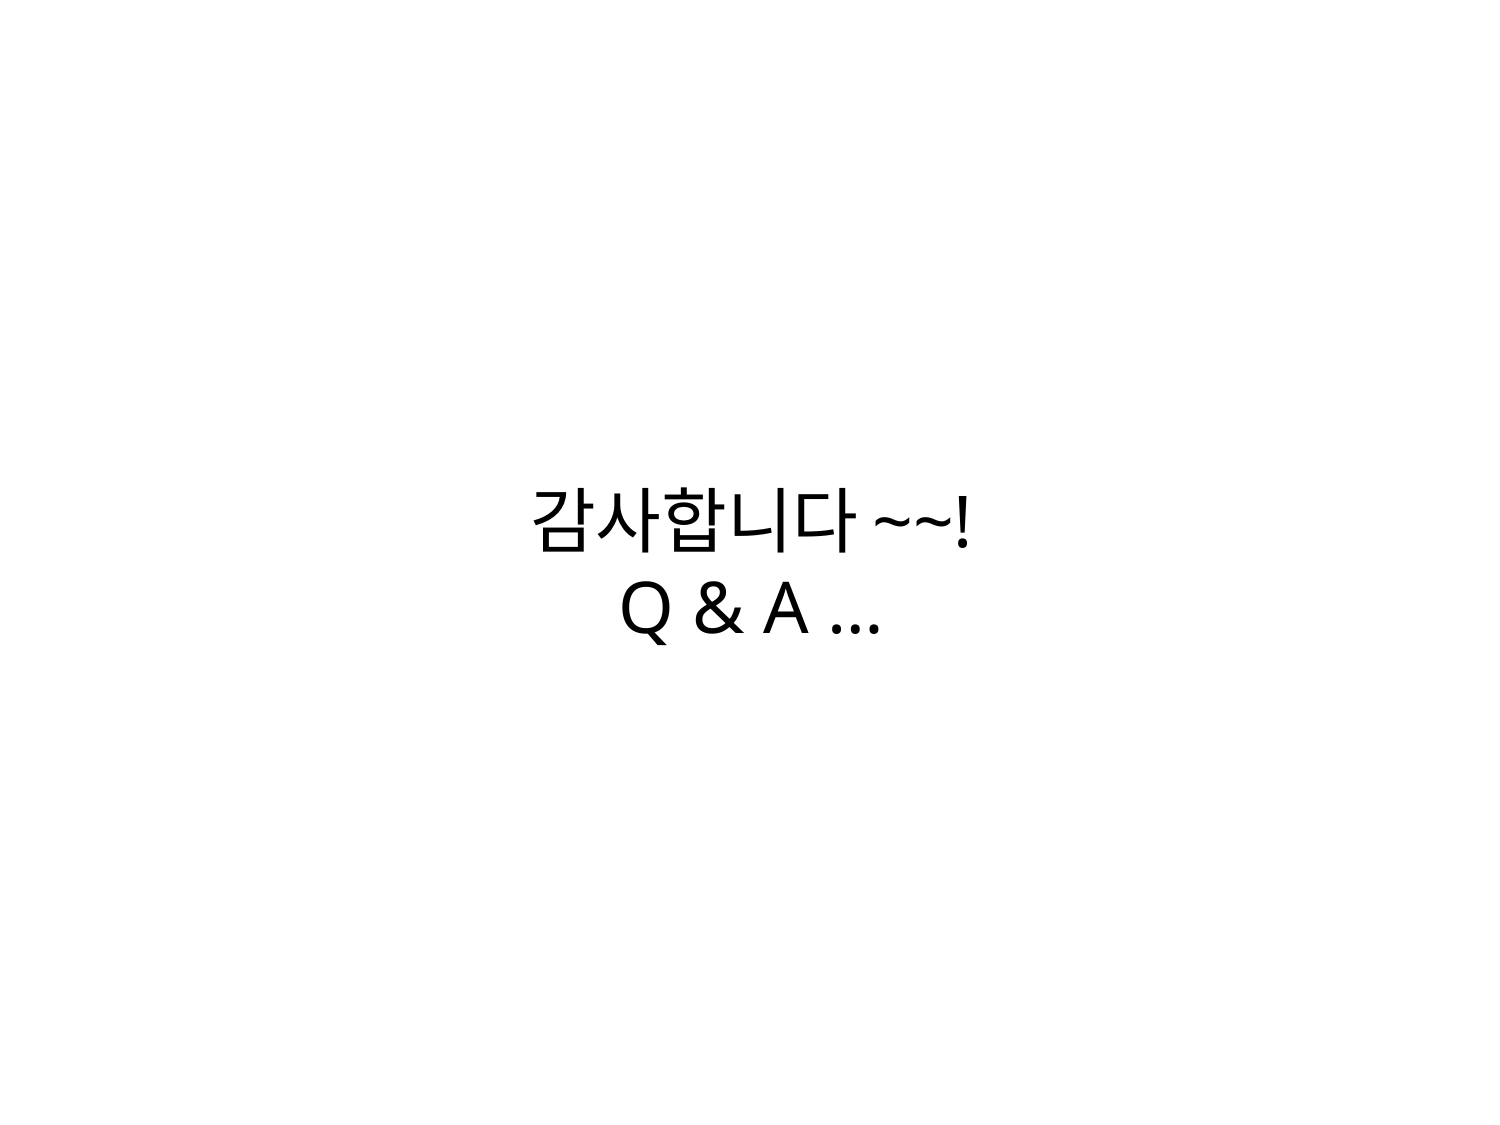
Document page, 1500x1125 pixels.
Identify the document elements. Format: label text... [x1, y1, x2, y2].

title 감사합니다~~! Q & A … [76, 468, 1427, 656]
